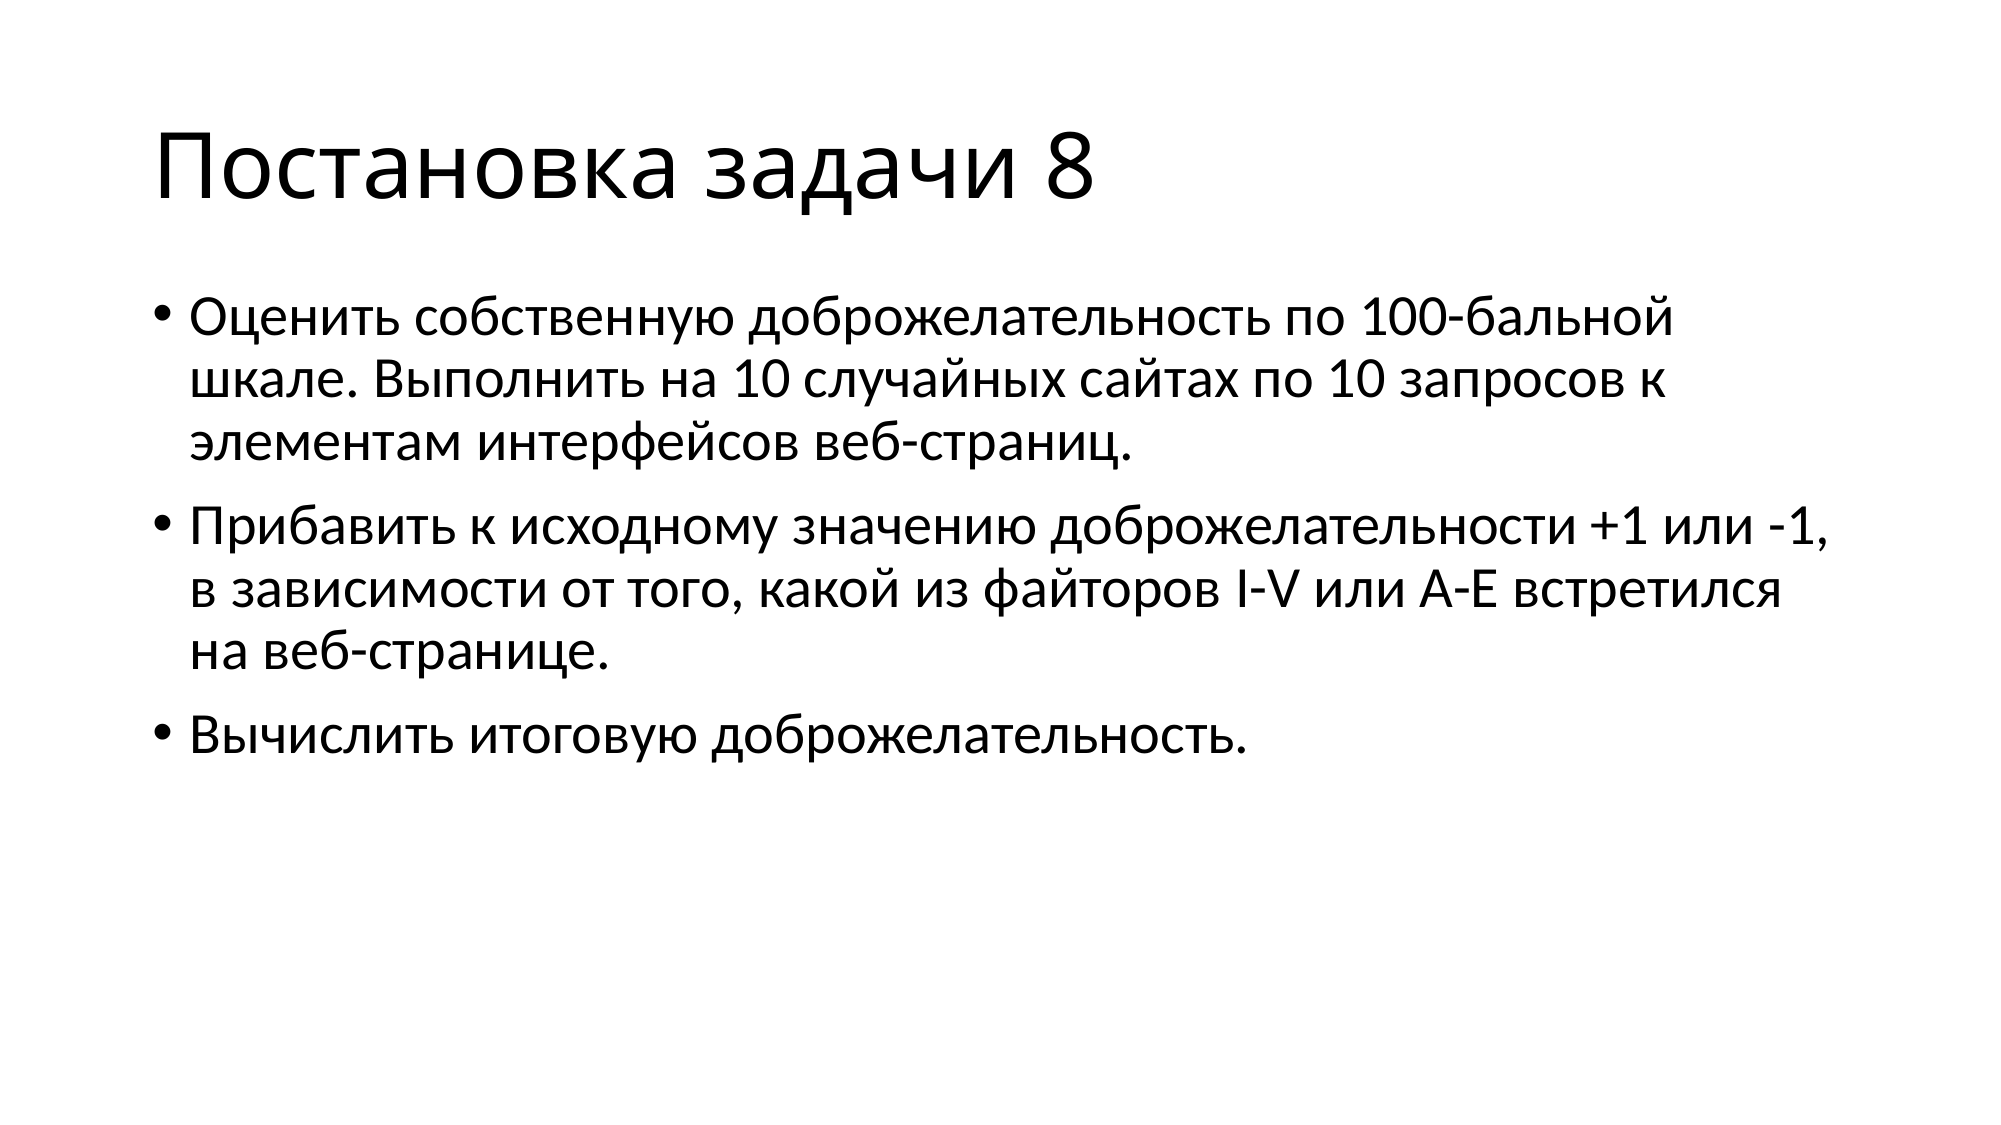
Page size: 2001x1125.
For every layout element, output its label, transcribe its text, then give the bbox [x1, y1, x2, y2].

title Постановка задачи 8 [137, 59, 1863, 277]
text_box Оценить собственную доброжелательность по 100-бальной шкале. Выполнить на 10 случайных сайтах по 10 запросов к элементам интерфейсов веб-страниц. Прибавить к исходному значению доброжелательности +1 или -1, в зависимости от того, какой из файторов I-V или A-E встретился на веб-странице. Вычислить итоговую доброжелательность. [137, 277, 1863, 1085]
